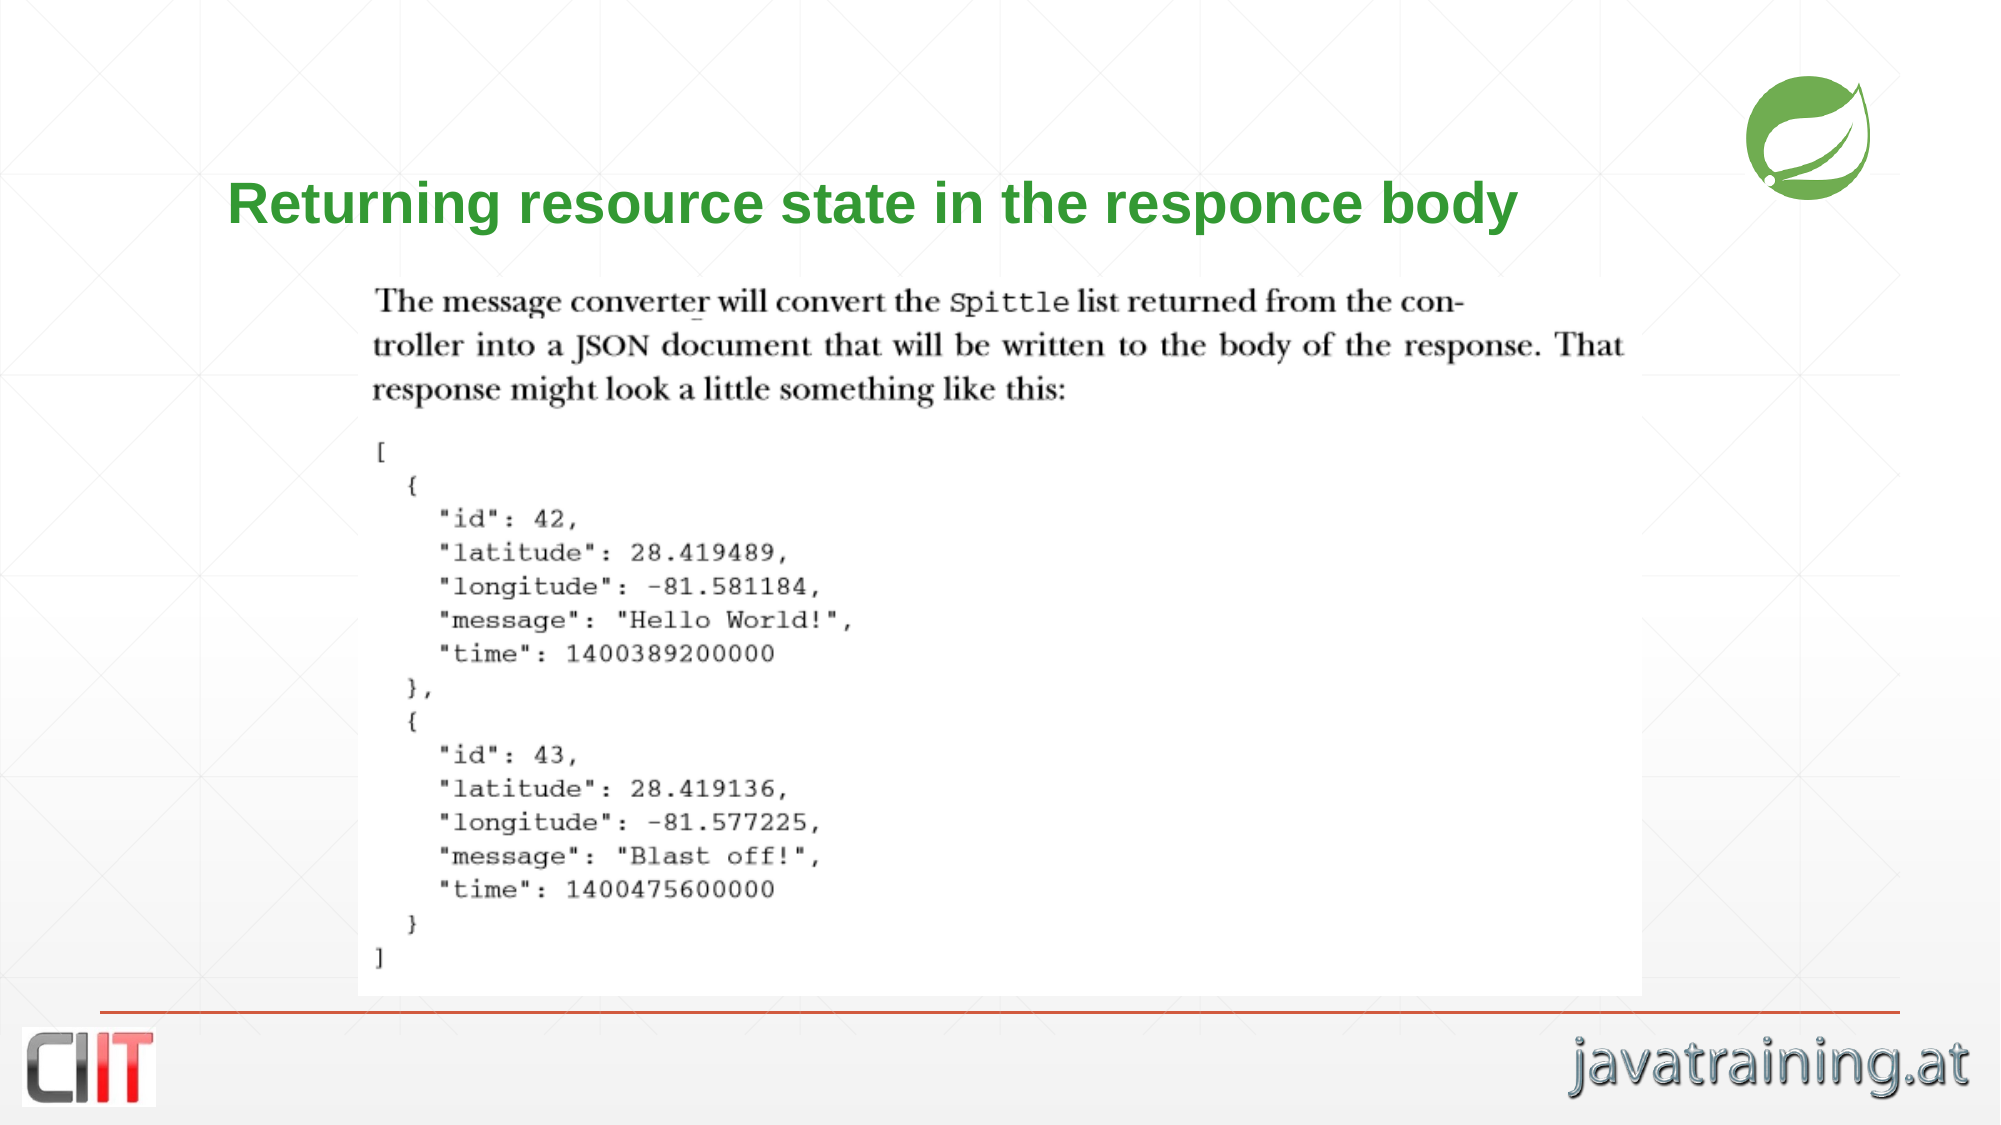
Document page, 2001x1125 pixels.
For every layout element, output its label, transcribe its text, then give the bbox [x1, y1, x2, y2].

picture [22, 1027, 156, 1107]
picture [1745, 75, 1870, 200]
title Returning resource state in the responce body [212, 82, 1788, 244]
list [358, 277, 1642, 996]
picture [1564, 1034, 1971, 1102]
